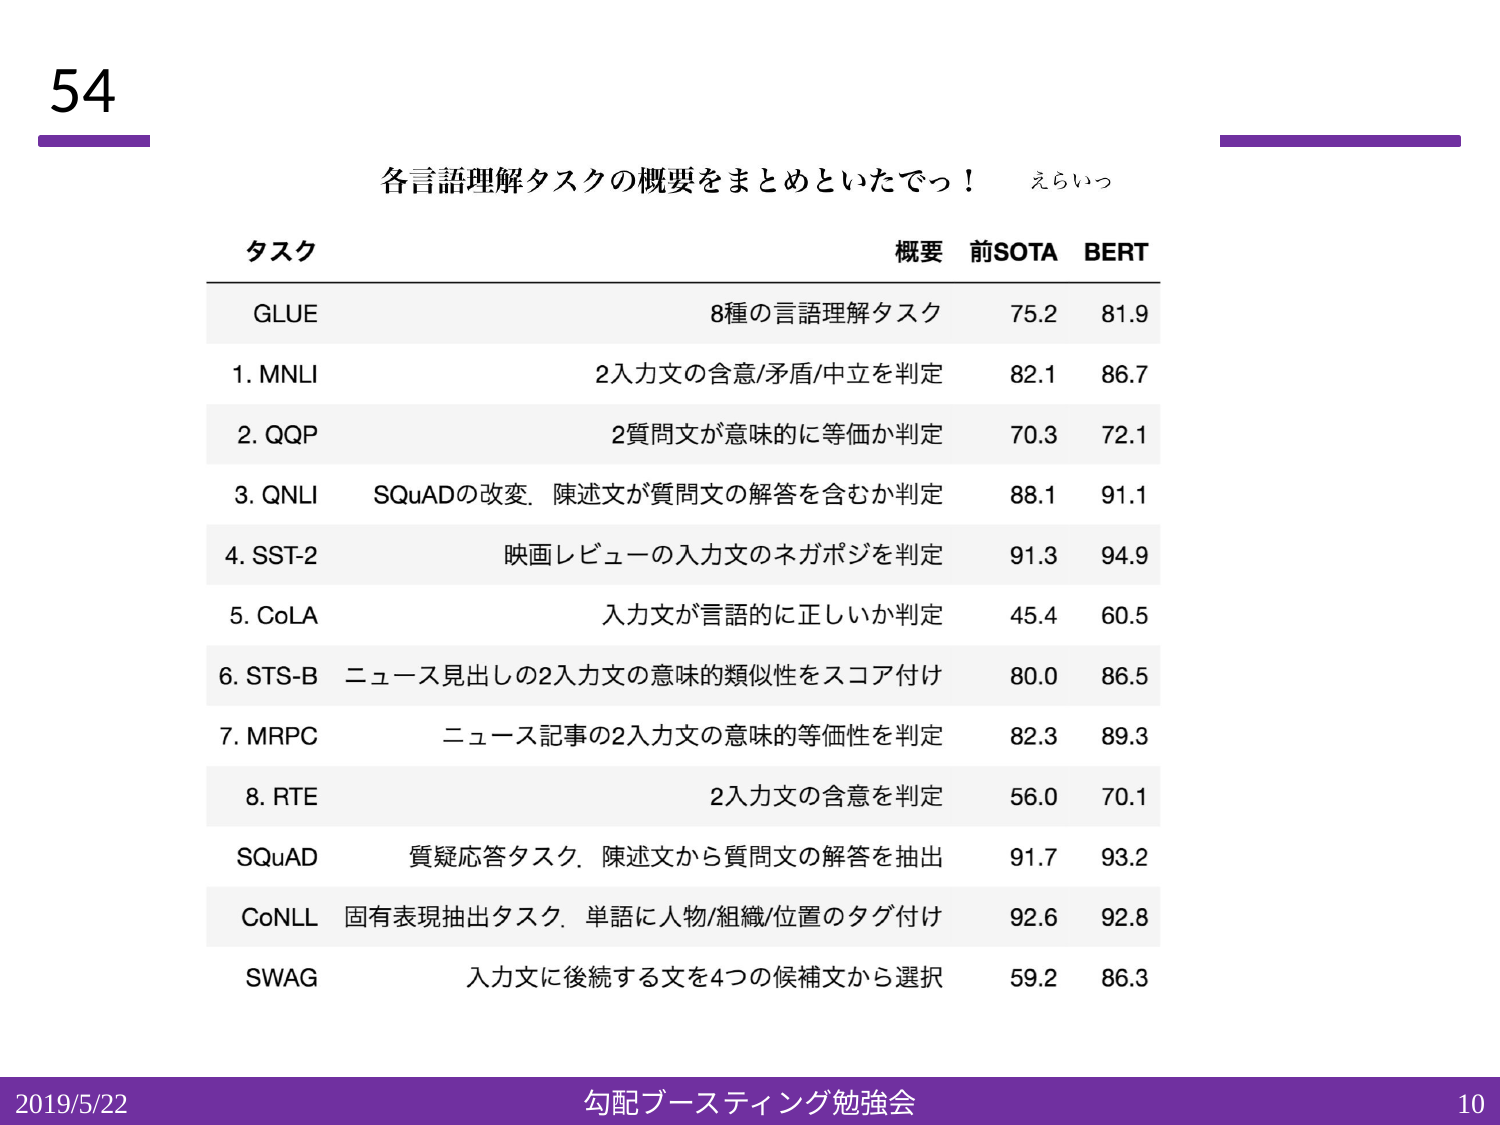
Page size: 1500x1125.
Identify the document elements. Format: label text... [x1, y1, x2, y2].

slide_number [0, 1072, 350, 1125]
picture [149, 118, 1221, 1039]
slide_number 9 [1405, 1072, 1500, 1125]
footer 勾配ブースティング勉強会 [450, 1072, 1050, 1125]
title 54 [33, 33, 1459, 138]
